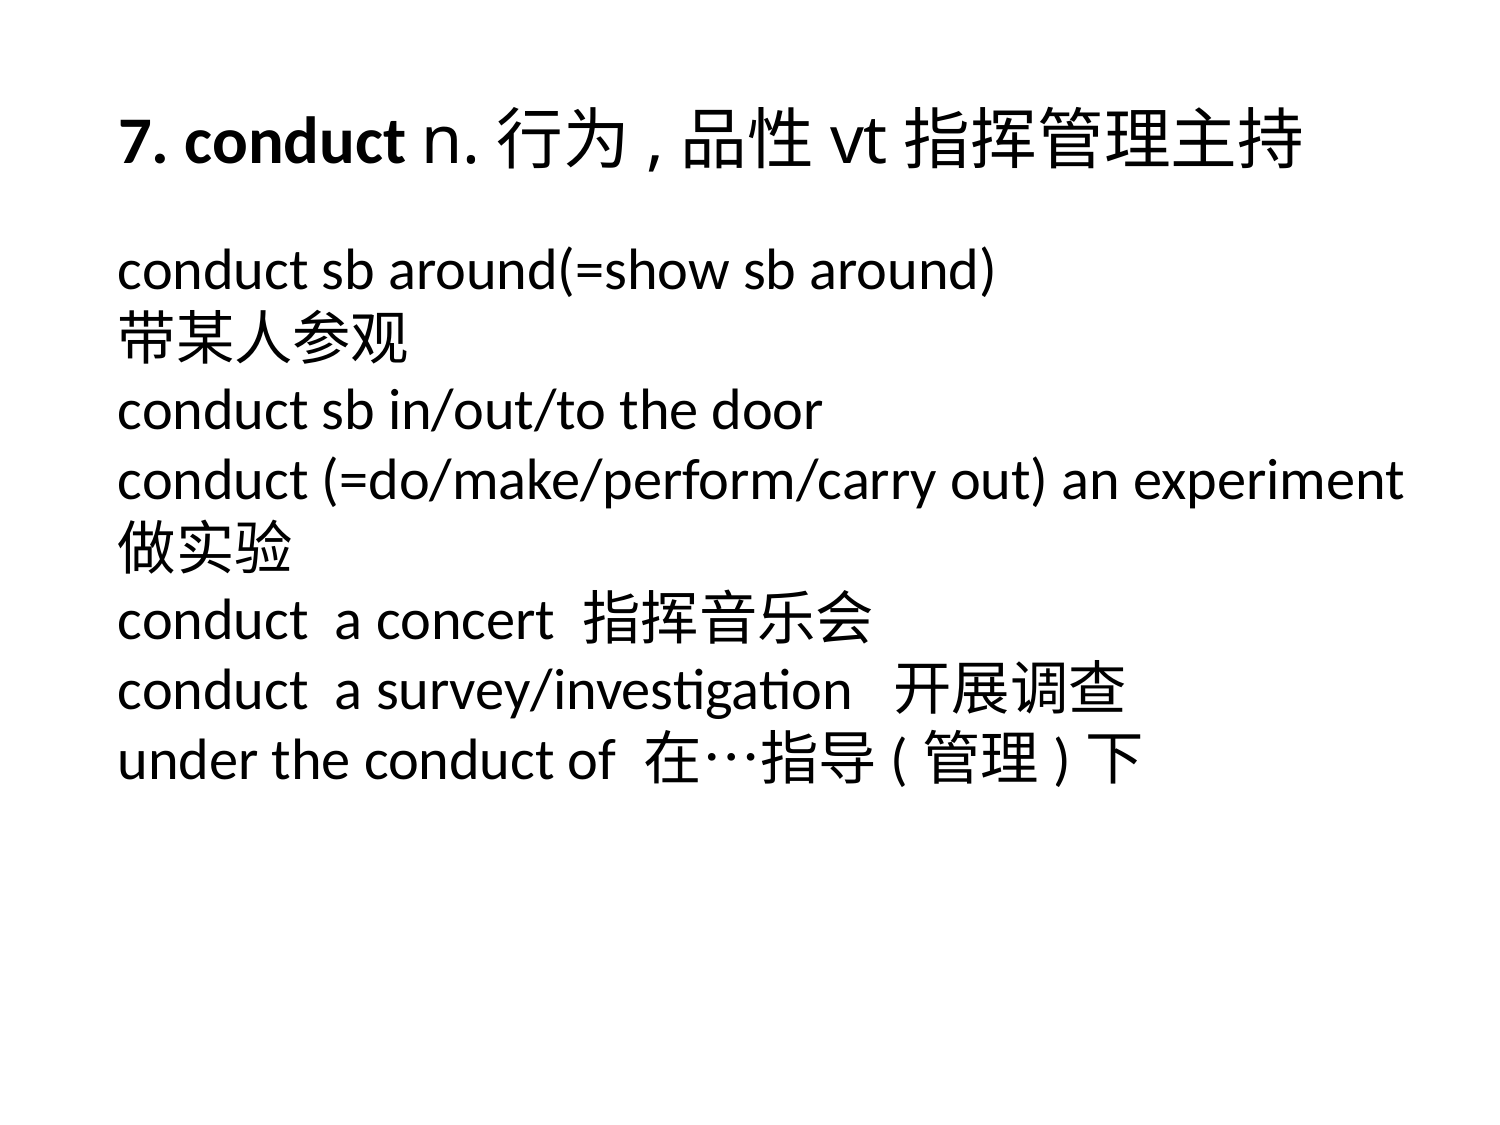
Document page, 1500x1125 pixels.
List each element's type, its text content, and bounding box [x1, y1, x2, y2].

title 7. conduct n.行为,品性vt指挥管理主持 [103, 59, 1397, 223]
text_box conduct sb around(=show sb around) 带某人参观 conduct sb in/out/to the door conduct (=do/make/perform/carry out) an experiment 做实验 conduct a concert 指挥音乐会 conduct a survey/investigation 开展调查 under the conduct of 在…指导(管理)下 [103, 223, 1435, 869]
